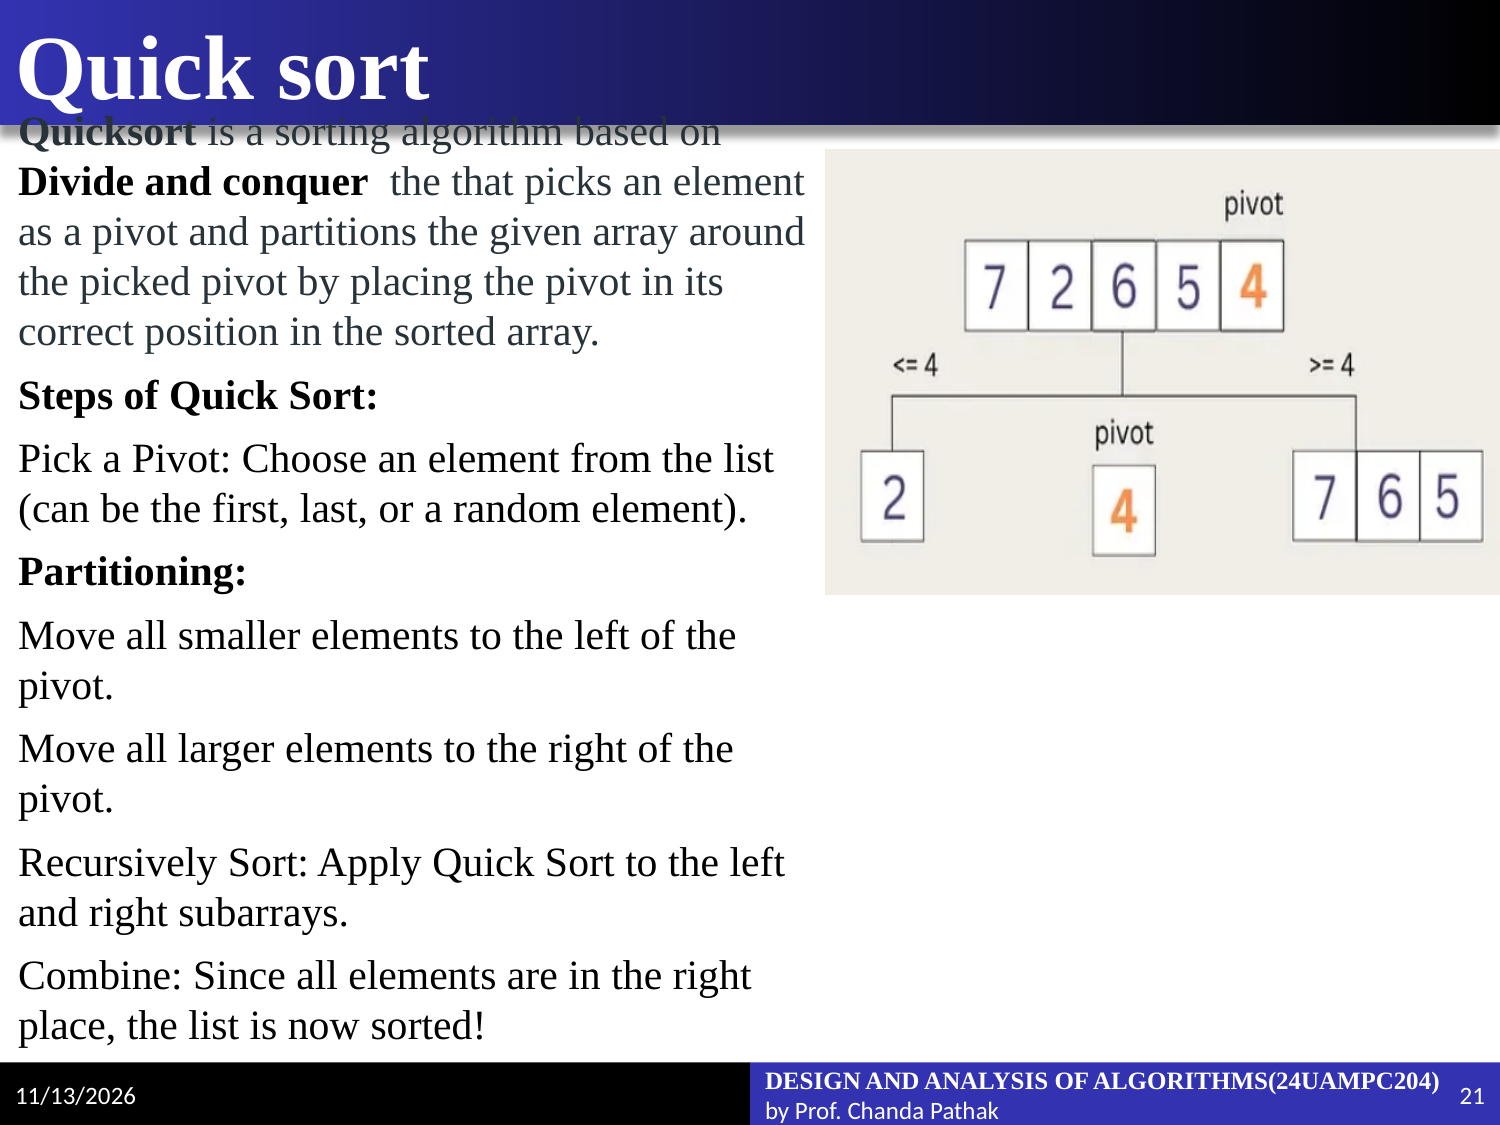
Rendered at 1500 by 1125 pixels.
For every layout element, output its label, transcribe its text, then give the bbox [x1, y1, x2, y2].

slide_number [0, 1065, 176, 1125]
title Quick sort [0, 0, 1463, 125]
list Quicksort is a sorting algorithm based on Divide and conquer the that picks an element as a pivot and partitions the given array around the picked pivot by placing the pivot in its correct position in the sorted array. Steps of Quick Sort: Pick a Pivot: Choose an element from the list (can be the first, last, or a random element). Partitioning: Move all smaller elements to the left of the pivot. Move all larger elements to the right of the pivot. Recursively Sort: Apply Quick Sort to the left and right subarrays. Combine: Since all elements are in the right place, the list is now sorted! [0, 125, 825, 1005]
picture [824, 149, 1500, 596]
slide_number 21 [1325, 1065, 1500, 1125]
footer DESIGN AND ANALYSIS OF ALGORITHMS(24UAMPC204) by Prof. Chanda Pathak [750, 1065, 1325, 1125]
